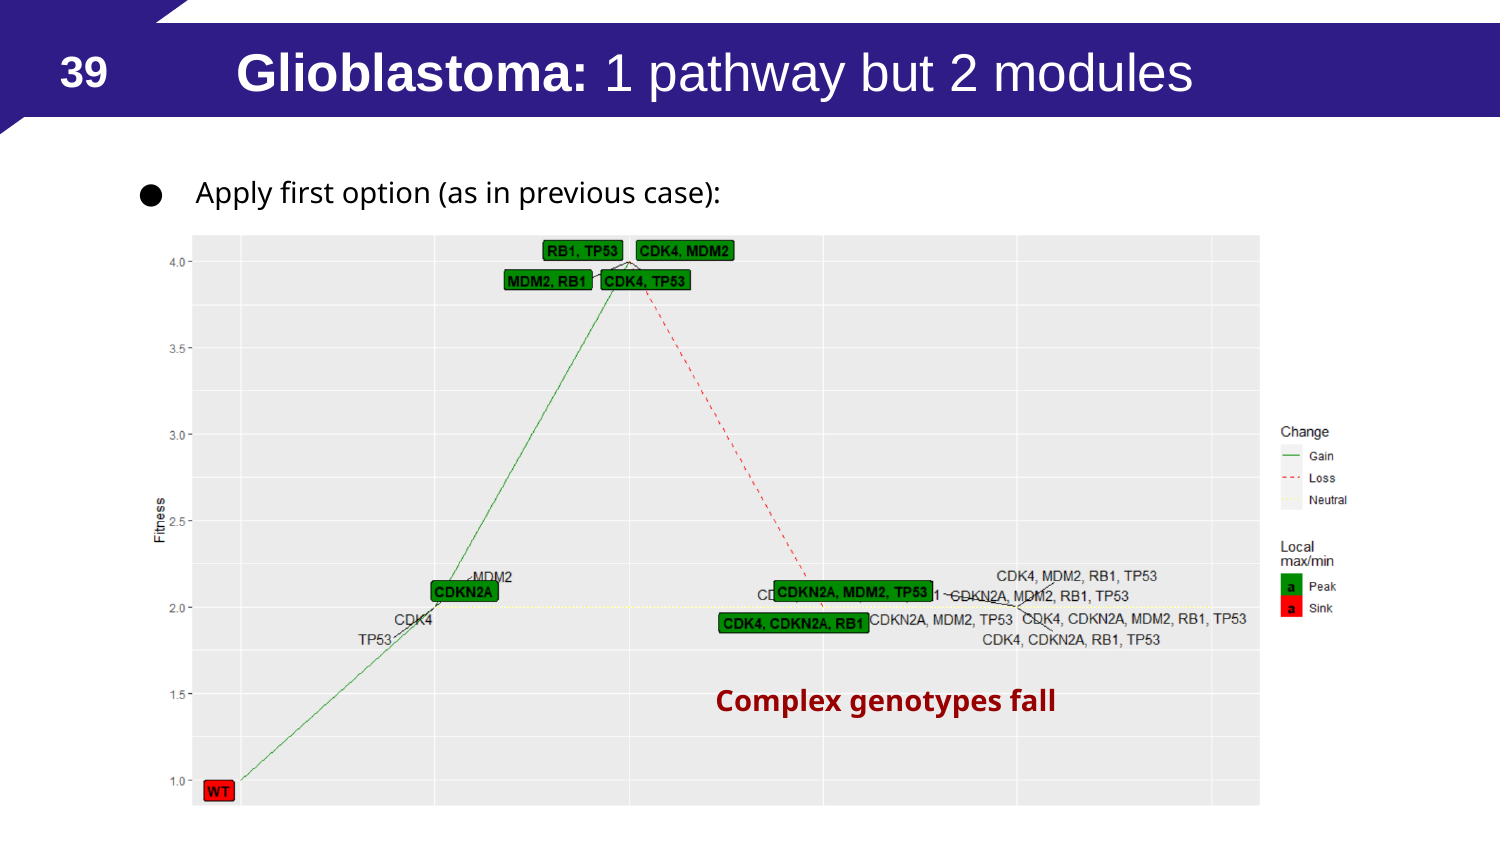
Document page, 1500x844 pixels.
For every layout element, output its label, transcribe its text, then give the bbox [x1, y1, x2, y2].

title Glioblastoma: 1 pathway but 2 modules [26, 23, 1500, 117]
picture [149, 232, 1351, 813]
text_box [0, 0, 188, 135]
text_box Apply first option (as in previous case): [105, 154, 1172, 225]
slide_number ‹#› [33, 37, 124, 103]
